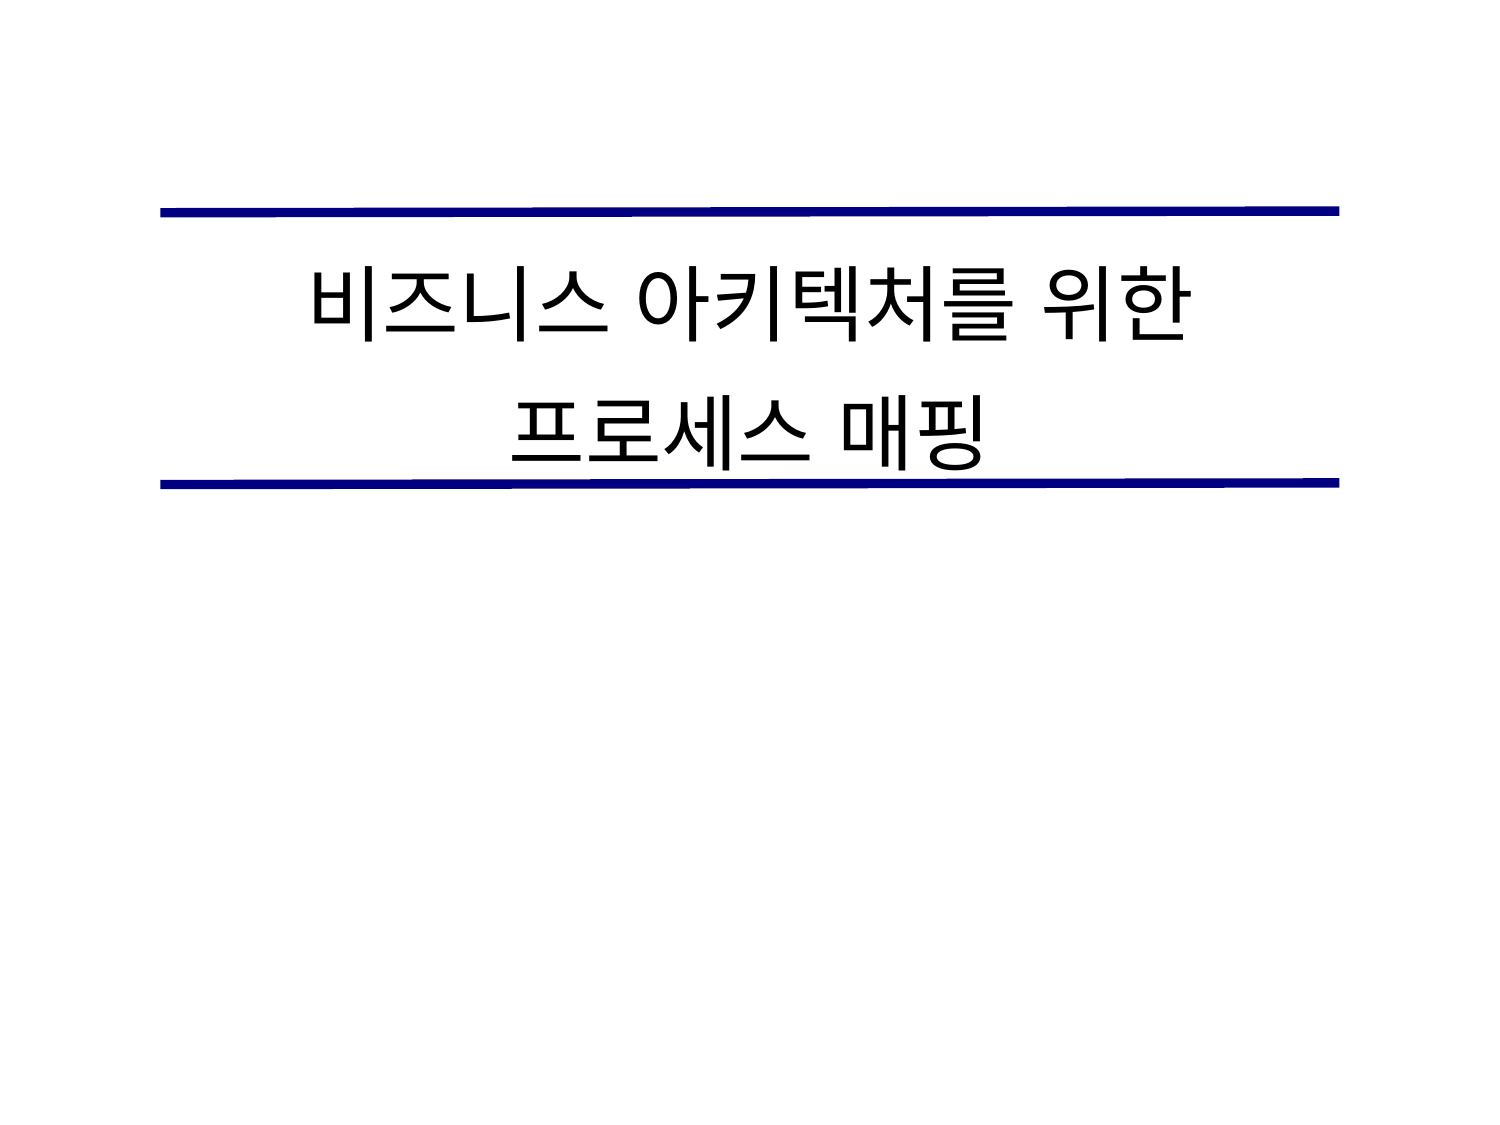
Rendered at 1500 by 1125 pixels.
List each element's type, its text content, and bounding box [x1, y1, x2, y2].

text_box 비즈니스 아키텍처를 위한 프로세스 매핑 [0, 214, 1500, 489]
